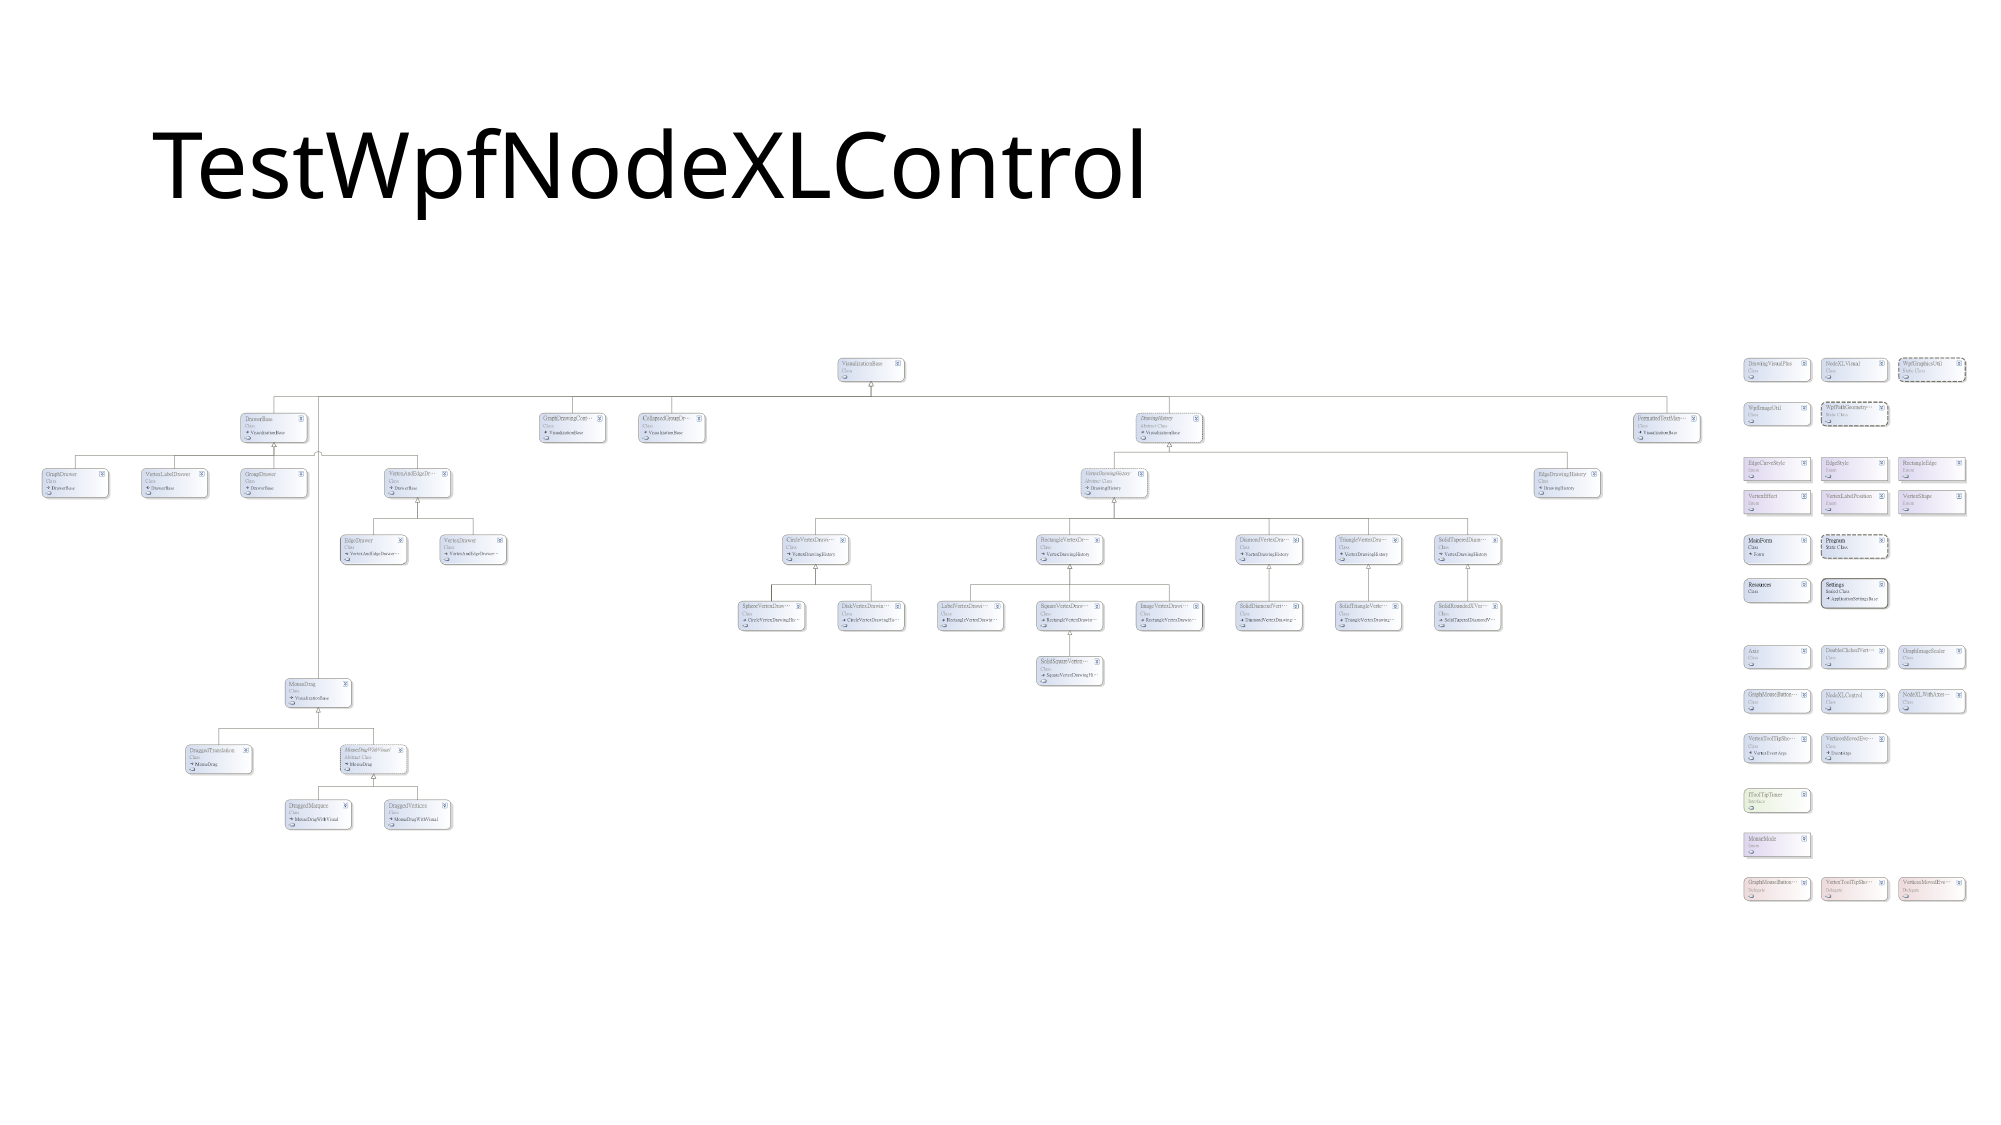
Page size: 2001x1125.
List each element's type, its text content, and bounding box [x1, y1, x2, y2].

title TestWpfNodeXLControl [137, 59, 1863, 278]
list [37, 353, 1969, 904]
